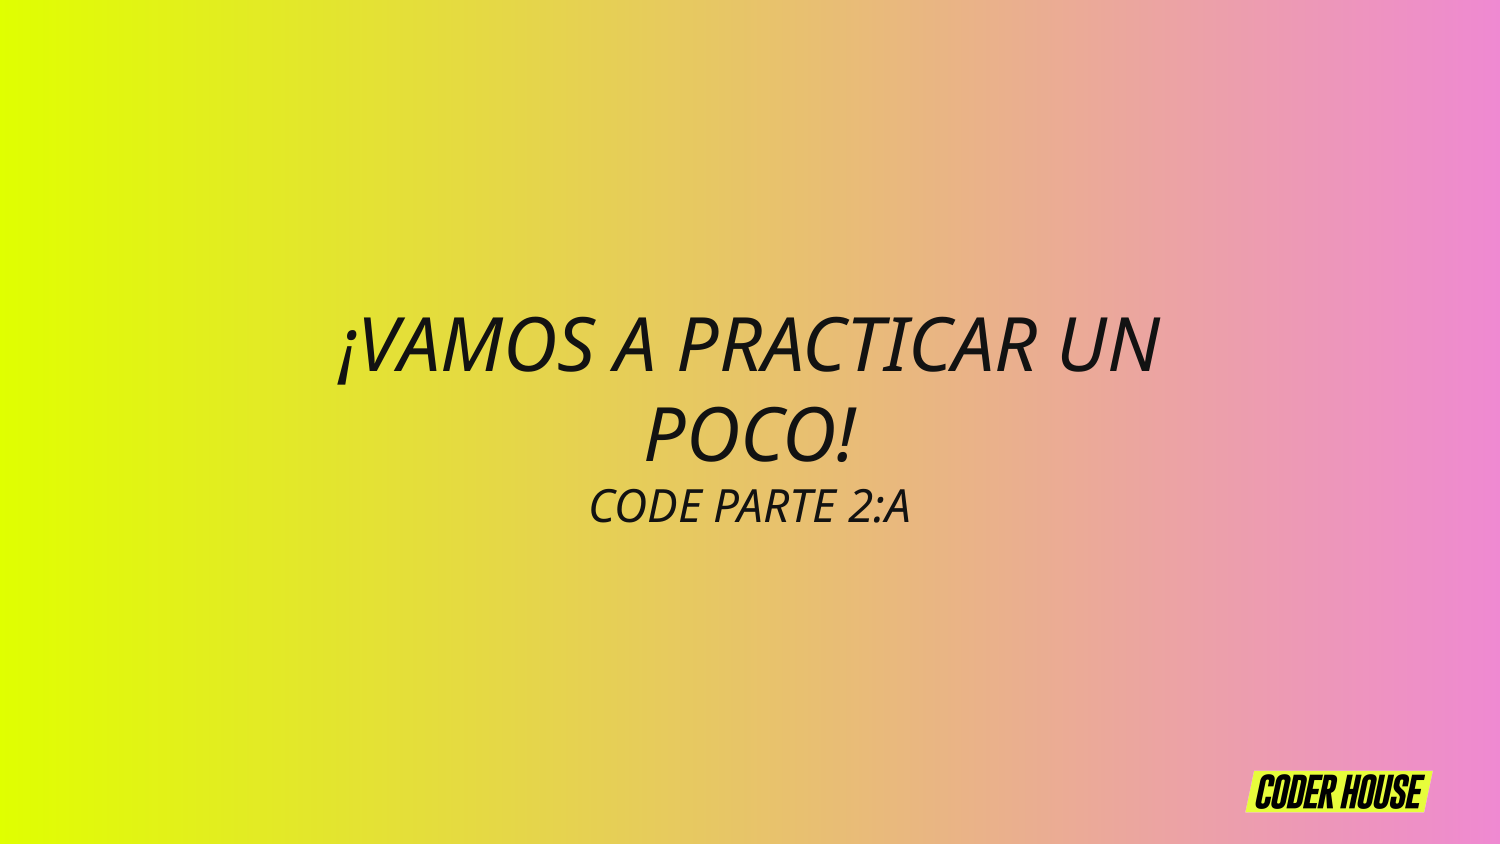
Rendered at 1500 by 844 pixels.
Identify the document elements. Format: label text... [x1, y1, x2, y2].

text_box ¡VAMOS A PRACTICAR UN POCO! CODE PARTE 2:A [229, 300, 1271, 528]
picture [1241, 764, 1437, 819]
